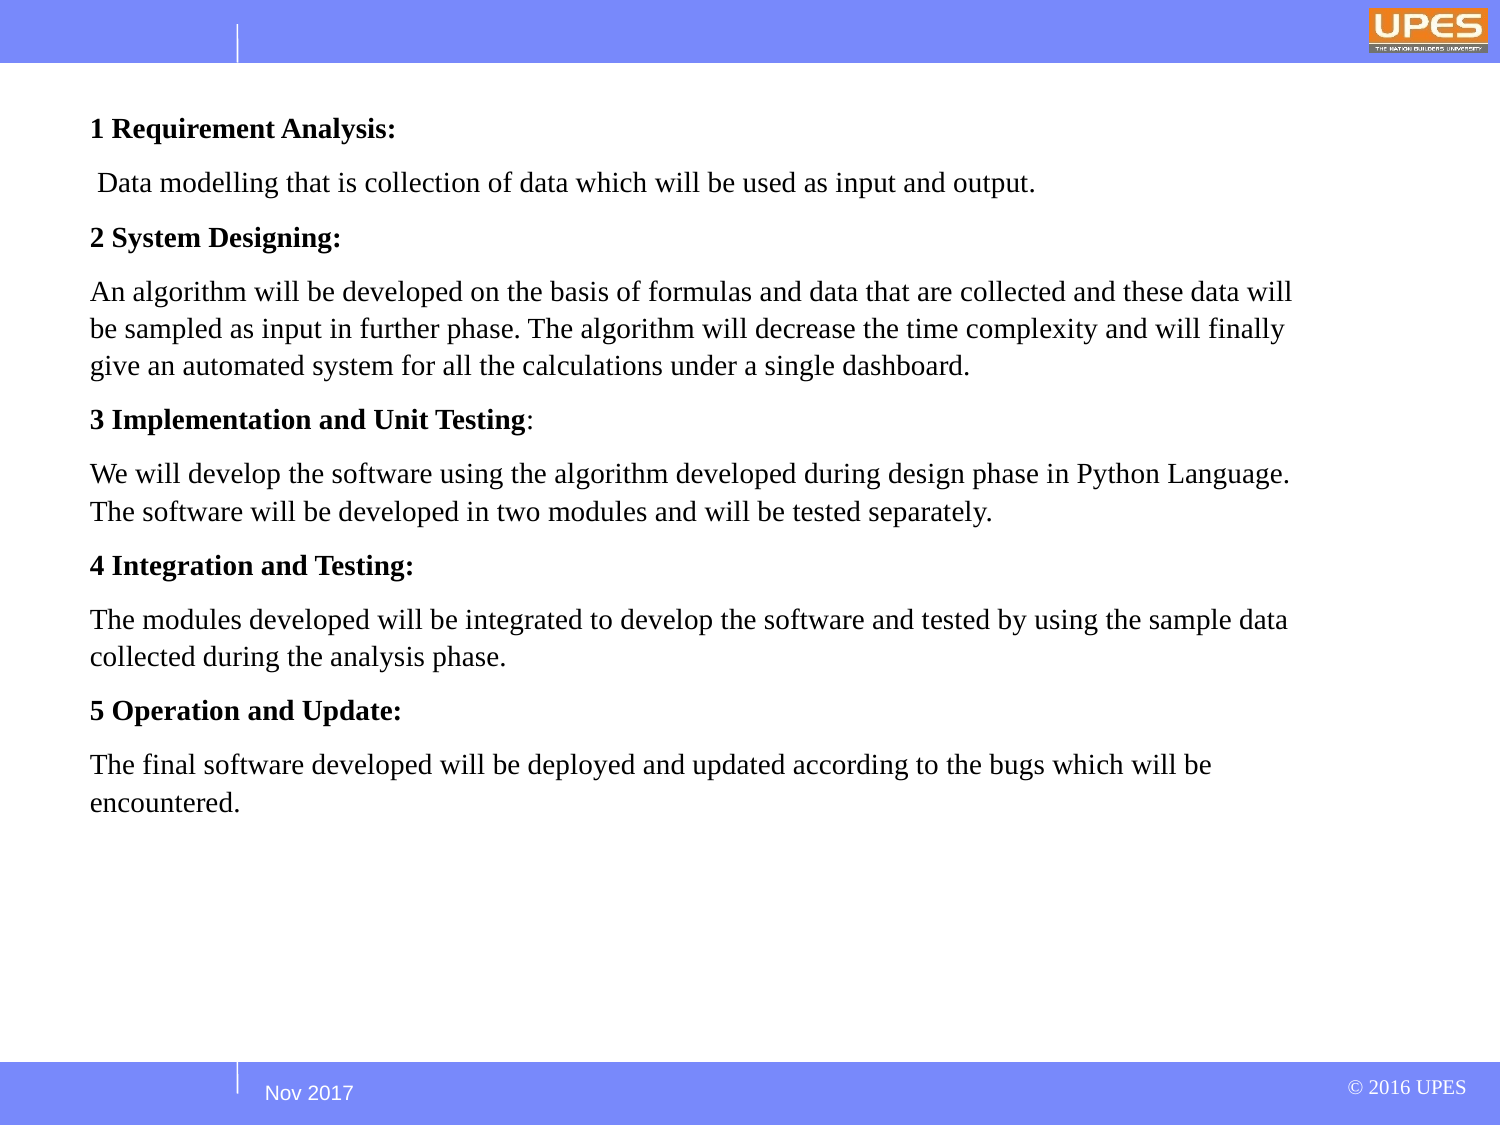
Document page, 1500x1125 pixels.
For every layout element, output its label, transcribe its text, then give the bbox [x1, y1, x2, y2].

text_box 1 Requirement Analysis: Data modelling that is collection of data which will be used as input and output. 2 System Designing: An algorithm will be developed on the basis of formulas and data that are collected and these data will be sampled as input in further phase. The algorithm will decrease the time complexity and will finally give an automated system for all the calculations under a single dashboard. 3 Implementation and Unit Testing: We will develop the software using the algorithm developed during design phase in Python Language. The software will be developed in two modules and will be tested separately. 4 Integration and Testing: The modules developed will be integrated to develop the software and tested by using the sample data collected during the analysis phase. 5 Operation and Update: The final software developed will be deployed and updated according to the bugs which will be encountered. [75, 99, 1313, 826]
picture [1369, 8, 1488, 53]
